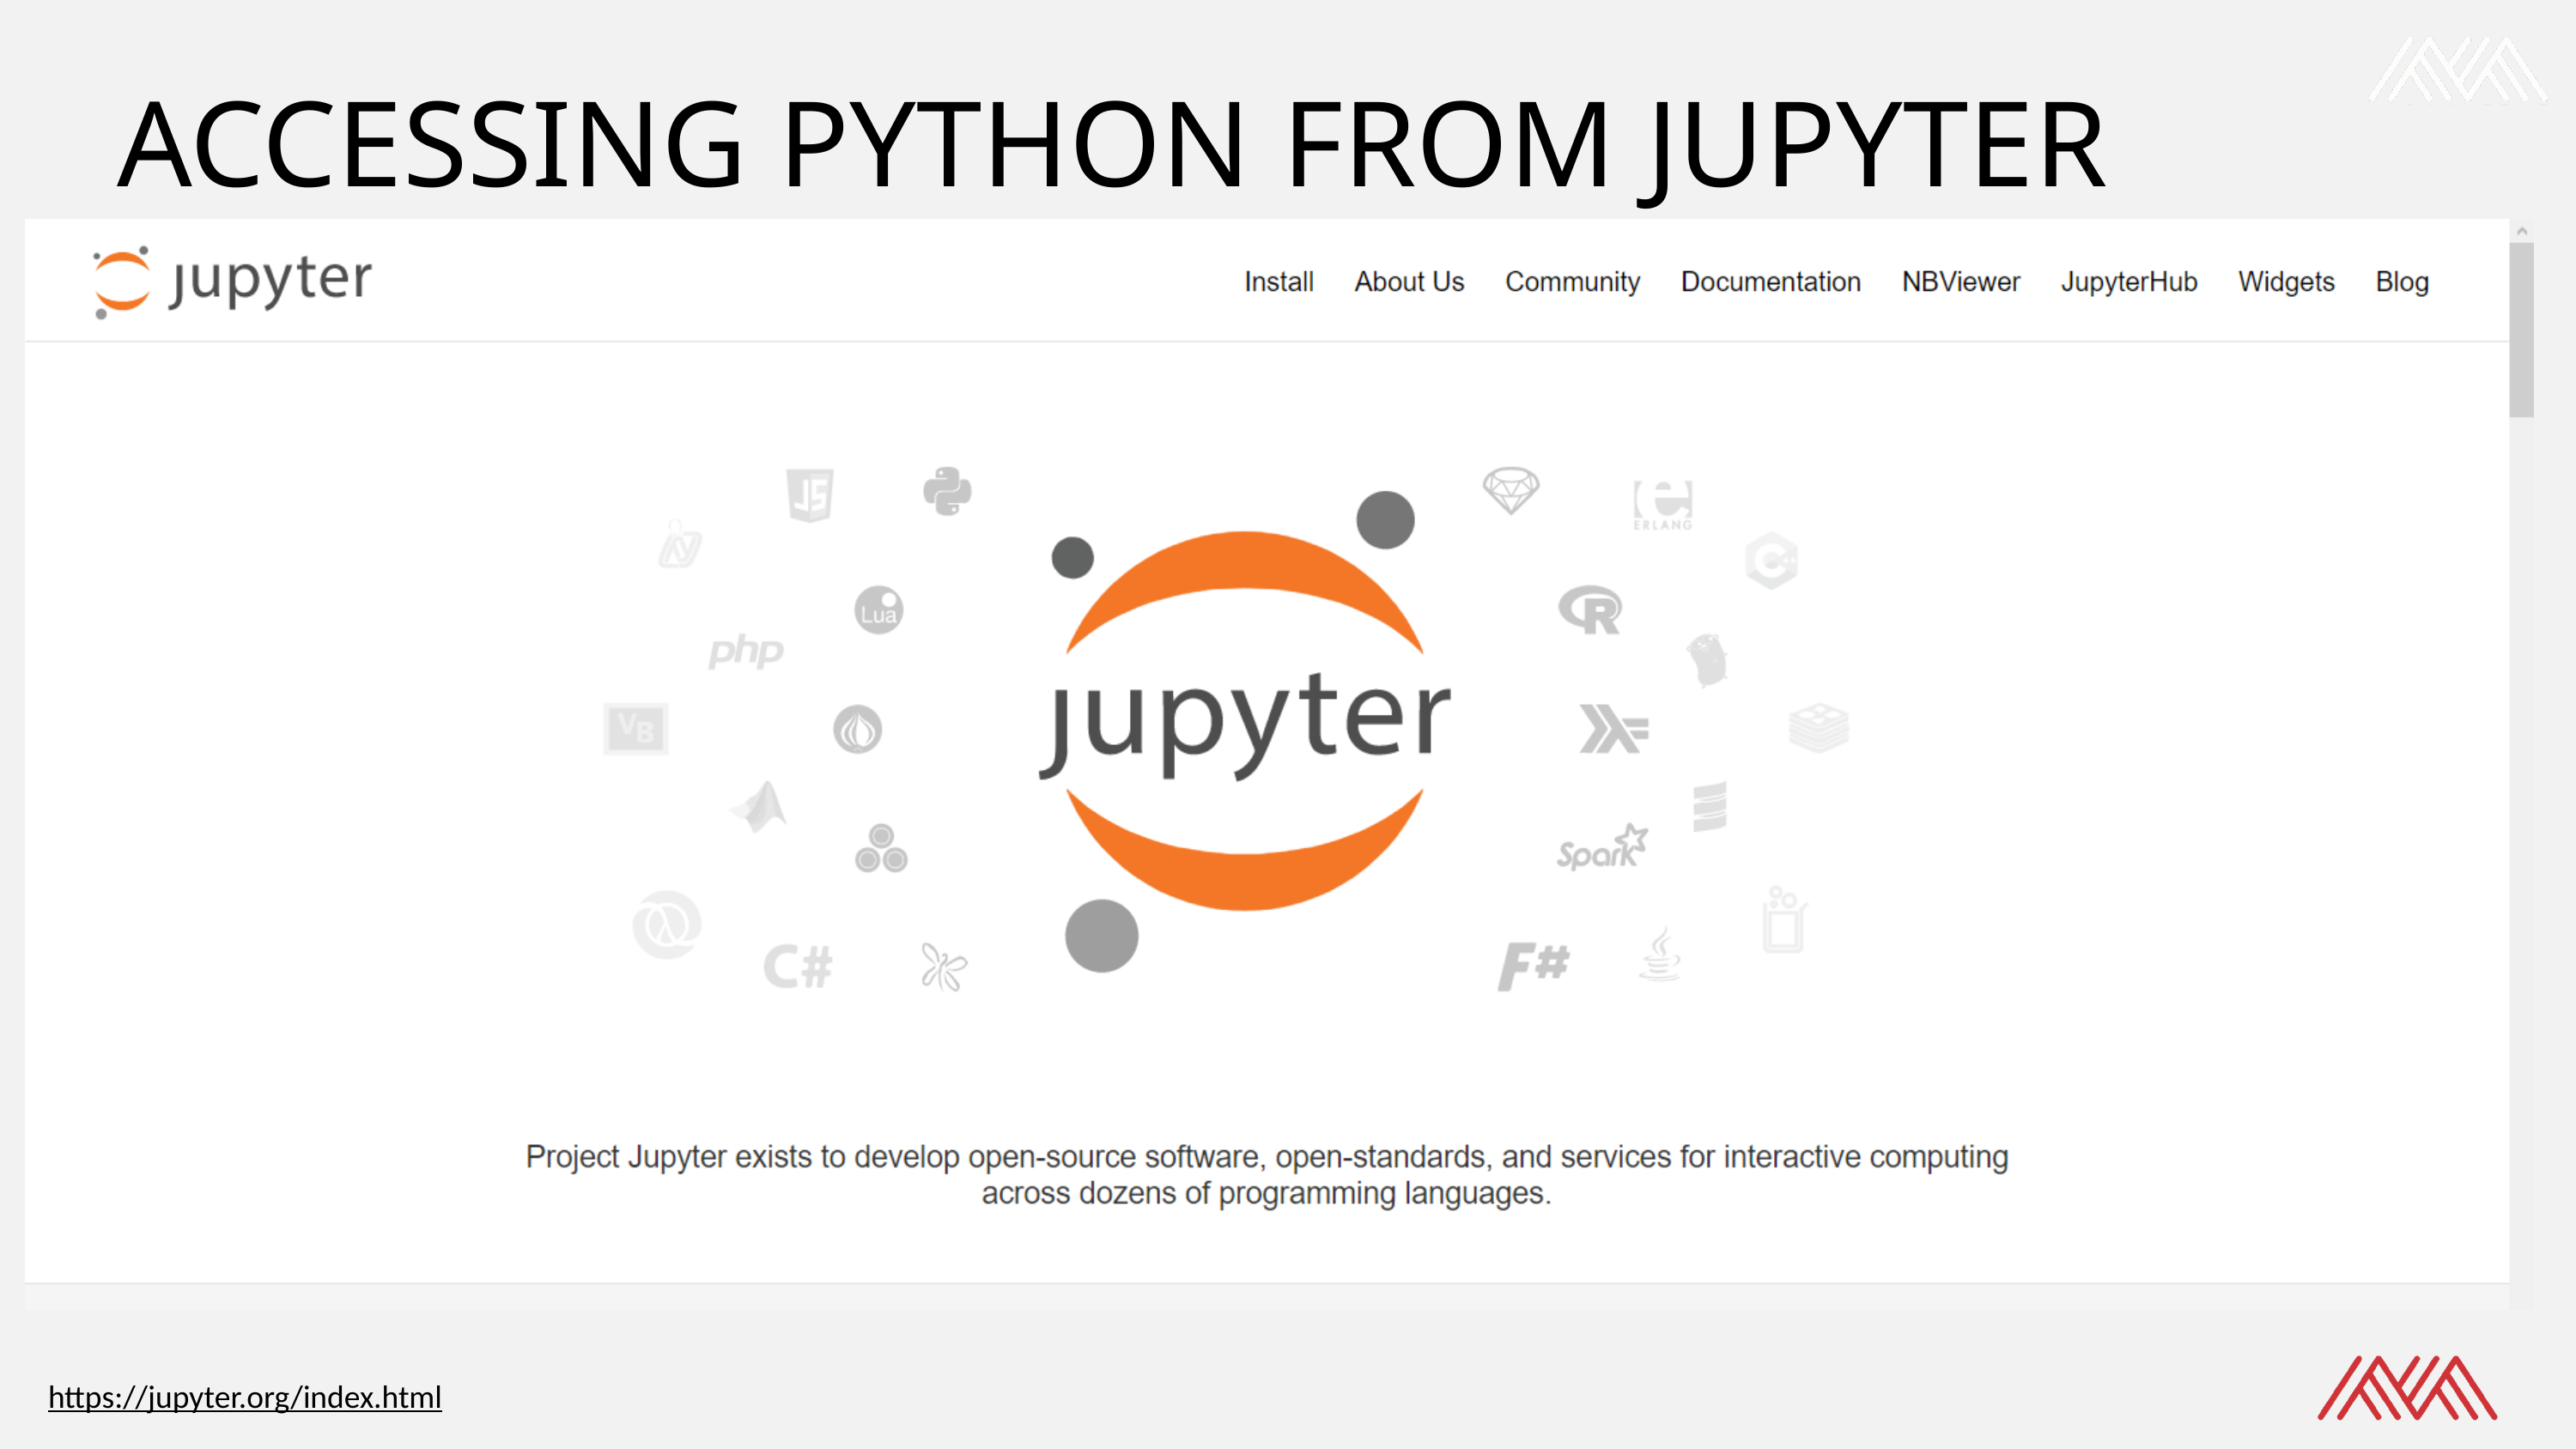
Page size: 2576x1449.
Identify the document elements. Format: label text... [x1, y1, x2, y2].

text_box ACCESSING PYTHON FROM JUPYTER [117, 30, 2459, 211]
text_box https://jupyter.org/index.html [35, 1369, 471, 1422]
picture [2318, 0, 2576, 194]
picture [25, 219, 2551, 1422]
